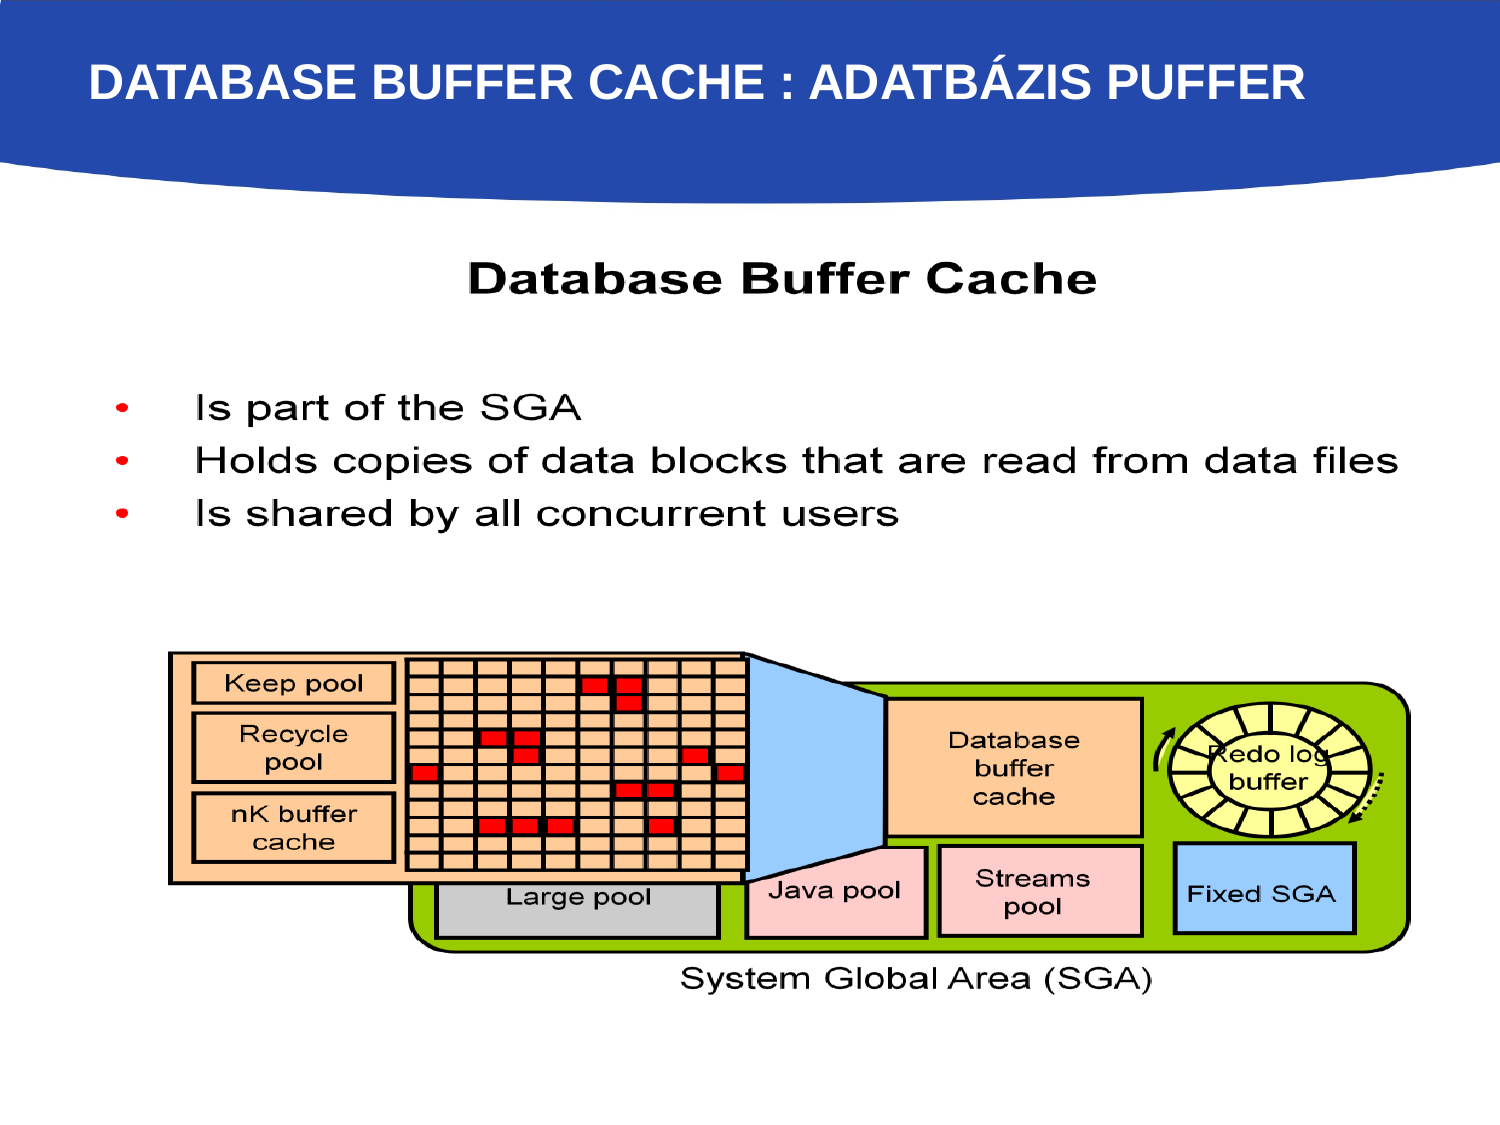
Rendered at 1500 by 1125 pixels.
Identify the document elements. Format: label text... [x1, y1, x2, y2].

text_box Database Buffer Cache : adatbázis puffer [73, 42, 1388, 161]
picture [0, 0, 1500, 1125]
